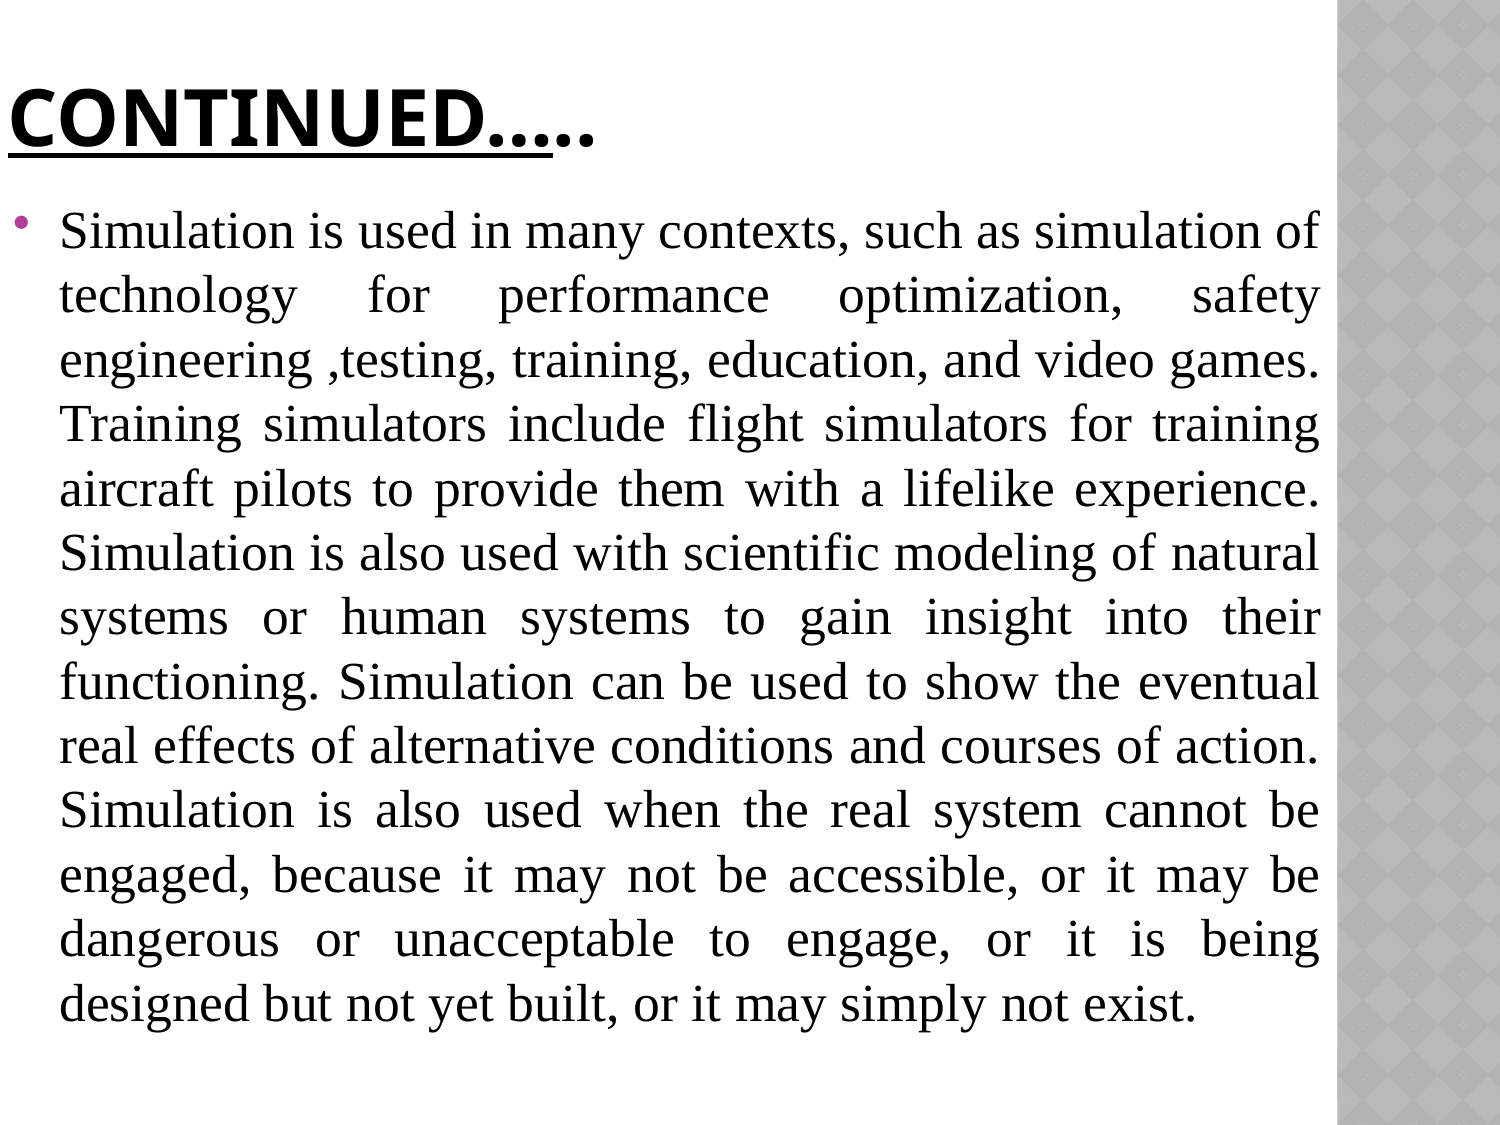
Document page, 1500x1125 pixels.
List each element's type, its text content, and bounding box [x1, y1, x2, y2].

title Continued….. [0, 45, 1288, 163]
list Simulation is used in many contexts, such as simulation of technology for performance optimization, safety engineering ,testing, training, education, and video games. Training simulators include flight simulators for training aircraft pilots to provide them with a lifelike experience. Simulation is also used with scientific modeling of natural systems or human systems to gain insight into their functioning. Simulation can be used to show the eventual real effects of alternative conditions and courses of action. Simulation is also used when the real system cannot be engaged, because it may not be accessible, or it may be dangerous or unacceptable to engage, or it is being designed but not yet built, or it may simply not exist. [0, 187, 1338, 1063]
